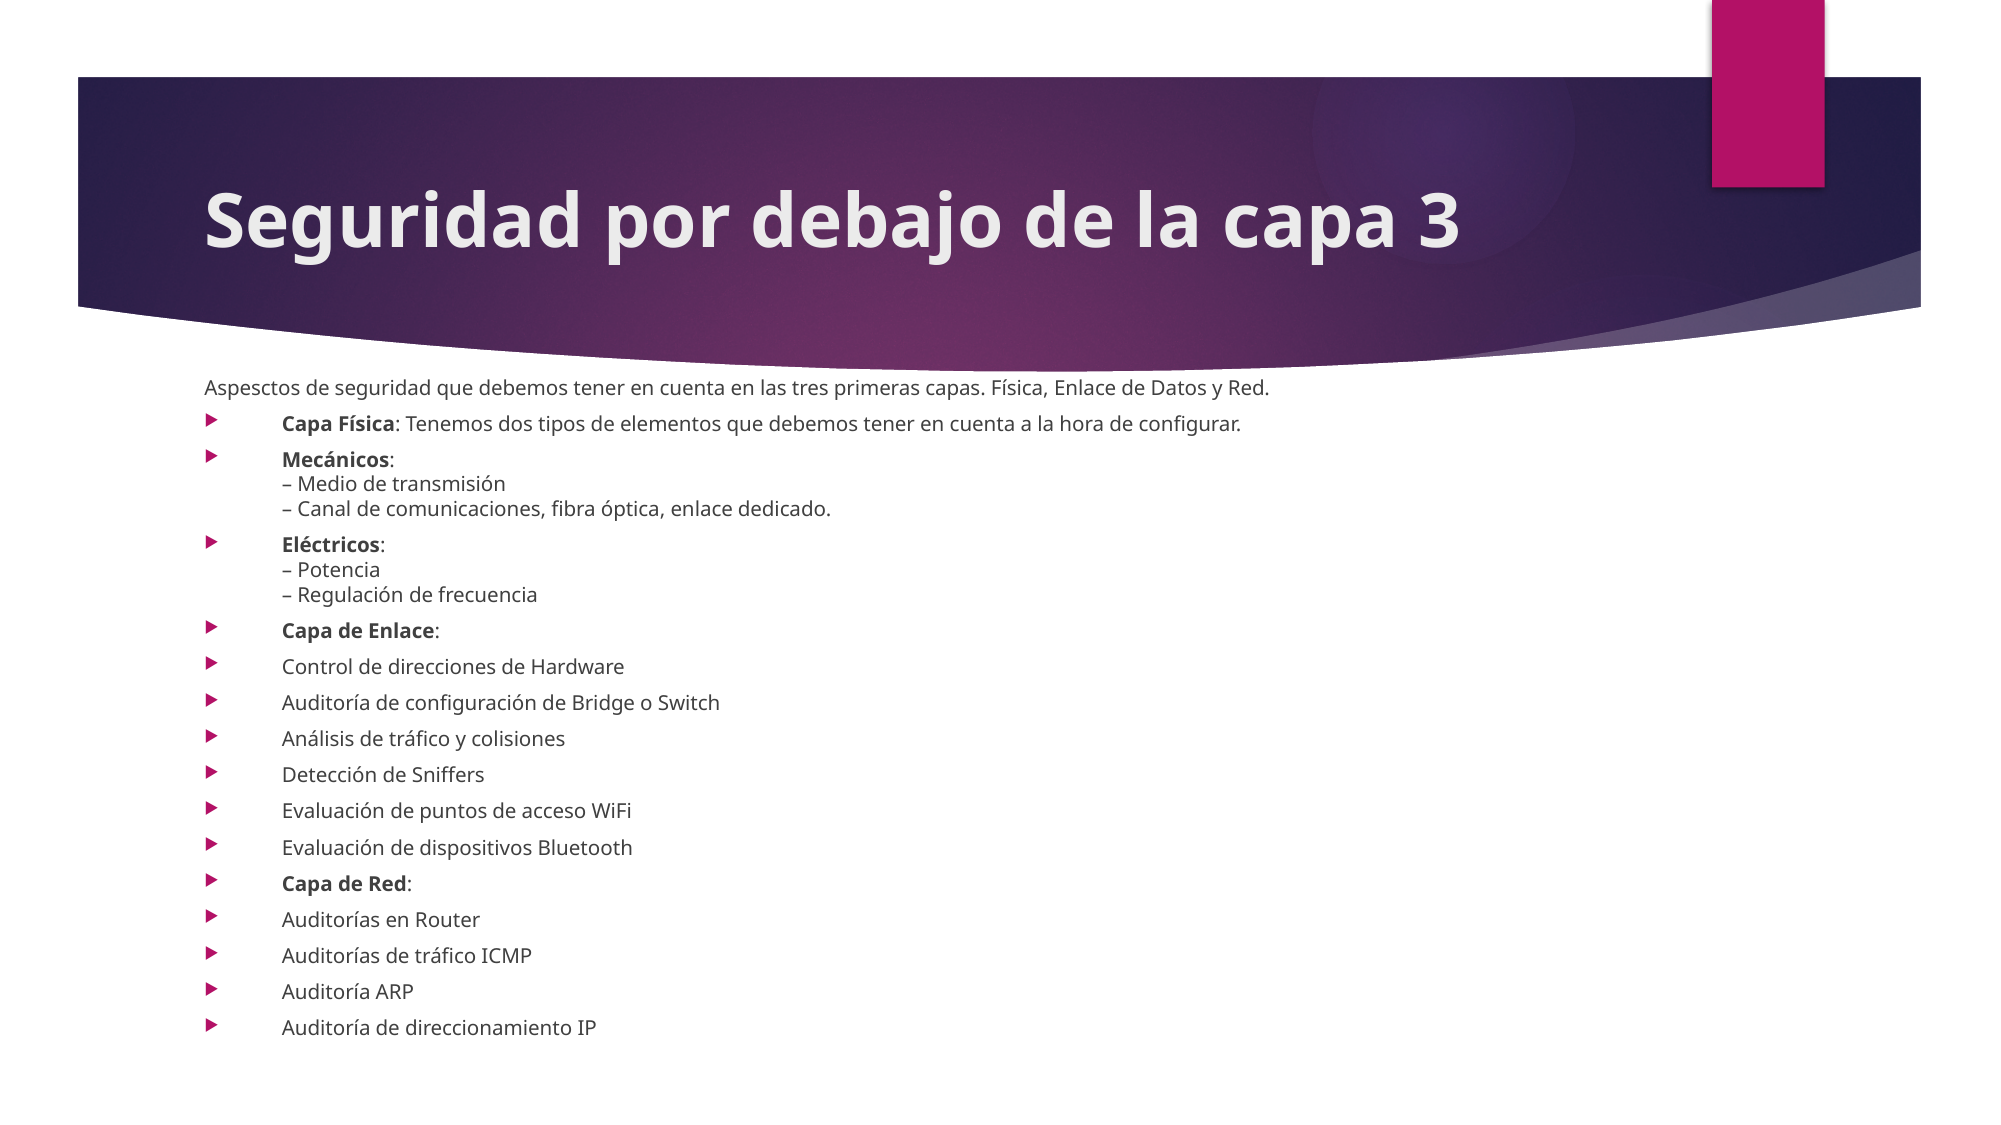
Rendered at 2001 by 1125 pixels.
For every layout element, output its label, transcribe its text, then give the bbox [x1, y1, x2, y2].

title Seguridad por debajo de la capa 3 [189, 159, 1627, 276]
list Aspesctos de seguridad que debemos tener en cuenta en las tres primeras capas. Física, Enlace de Datos y Red. Capa Física: Tenemos dos tipos de elementos que debemos tener en cuenta a la hora de configurar. Mecánicos: – Medio de transmisión – Canal de comunicaciones, fibra óptica, enlace dedicado. Eléctricos: – Potencia – Regulación de frecuencia Capa de Enlace: Control de direcciones de Hardware Auditoría de configuración de Bridge o Switch Análisis de tráfico y colisiones Detección de Sniffers Evaluación de puntos de acceso WiFi Evaluación de dispositivos Bluetooth Capa de Red: Auditorías en Router Auditorías de tráfico ICMP Auditoría ARP Auditoría de direccionamiento IP [189, 366, 1638, 1052]
